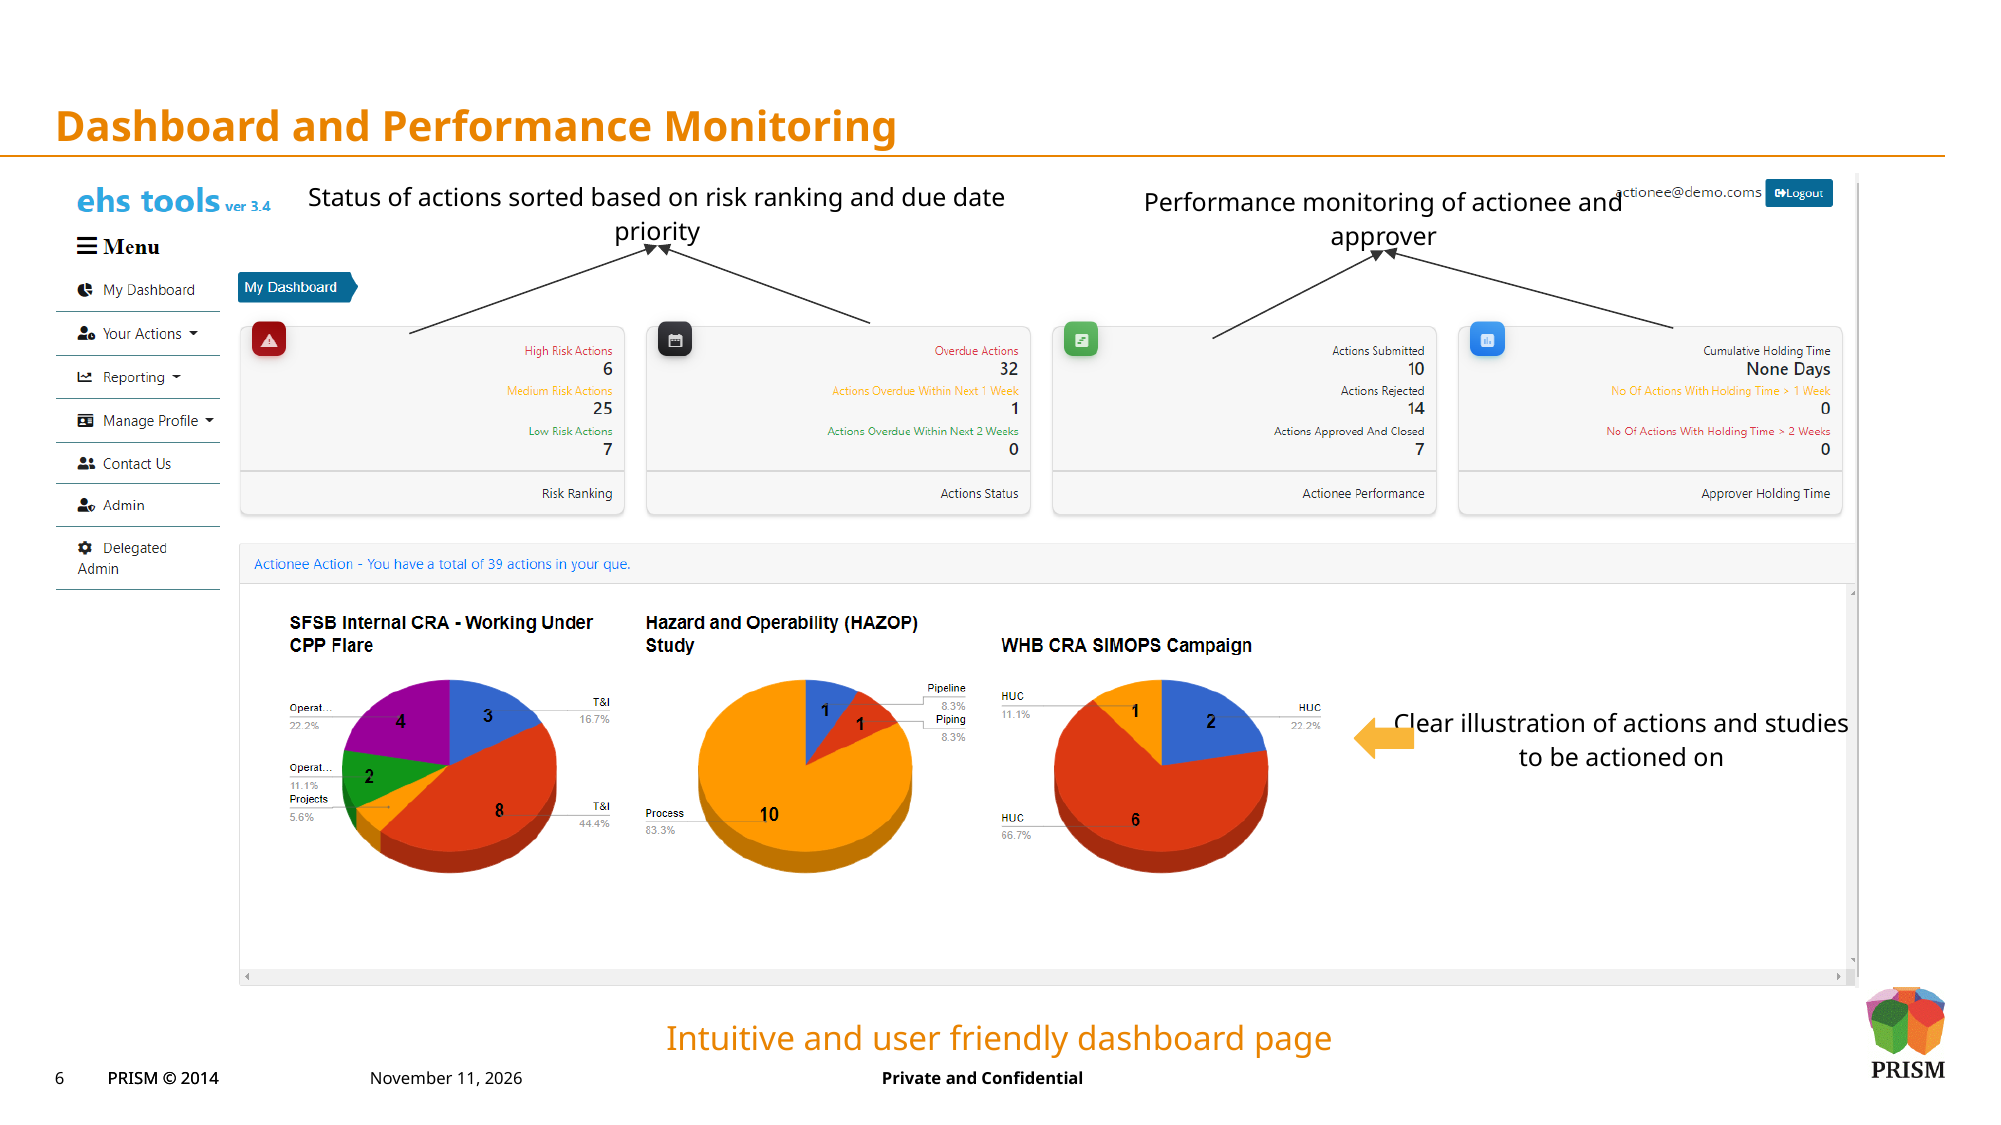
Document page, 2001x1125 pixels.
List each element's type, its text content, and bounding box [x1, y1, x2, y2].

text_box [657, 242, 871, 324]
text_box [1212, 247, 1385, 339]
slide_number 6 [54, 1067, 101, 1120]
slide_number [369, 1067, 984, 1120]
title Dashboard and Performance Monitoring [54, 39, 1945, 150]
text_box Intuitive and user friendly dashboard page [501, 1011, 1498, 1057]
picture [1866, 987, 1945, 1078]
footer Private and Confidential [881, 1067, 1811, 1097]
picture [54, 172, 1859, 988]
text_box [1383, 247, 1674, 329]
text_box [409, 242, 658, 334]
